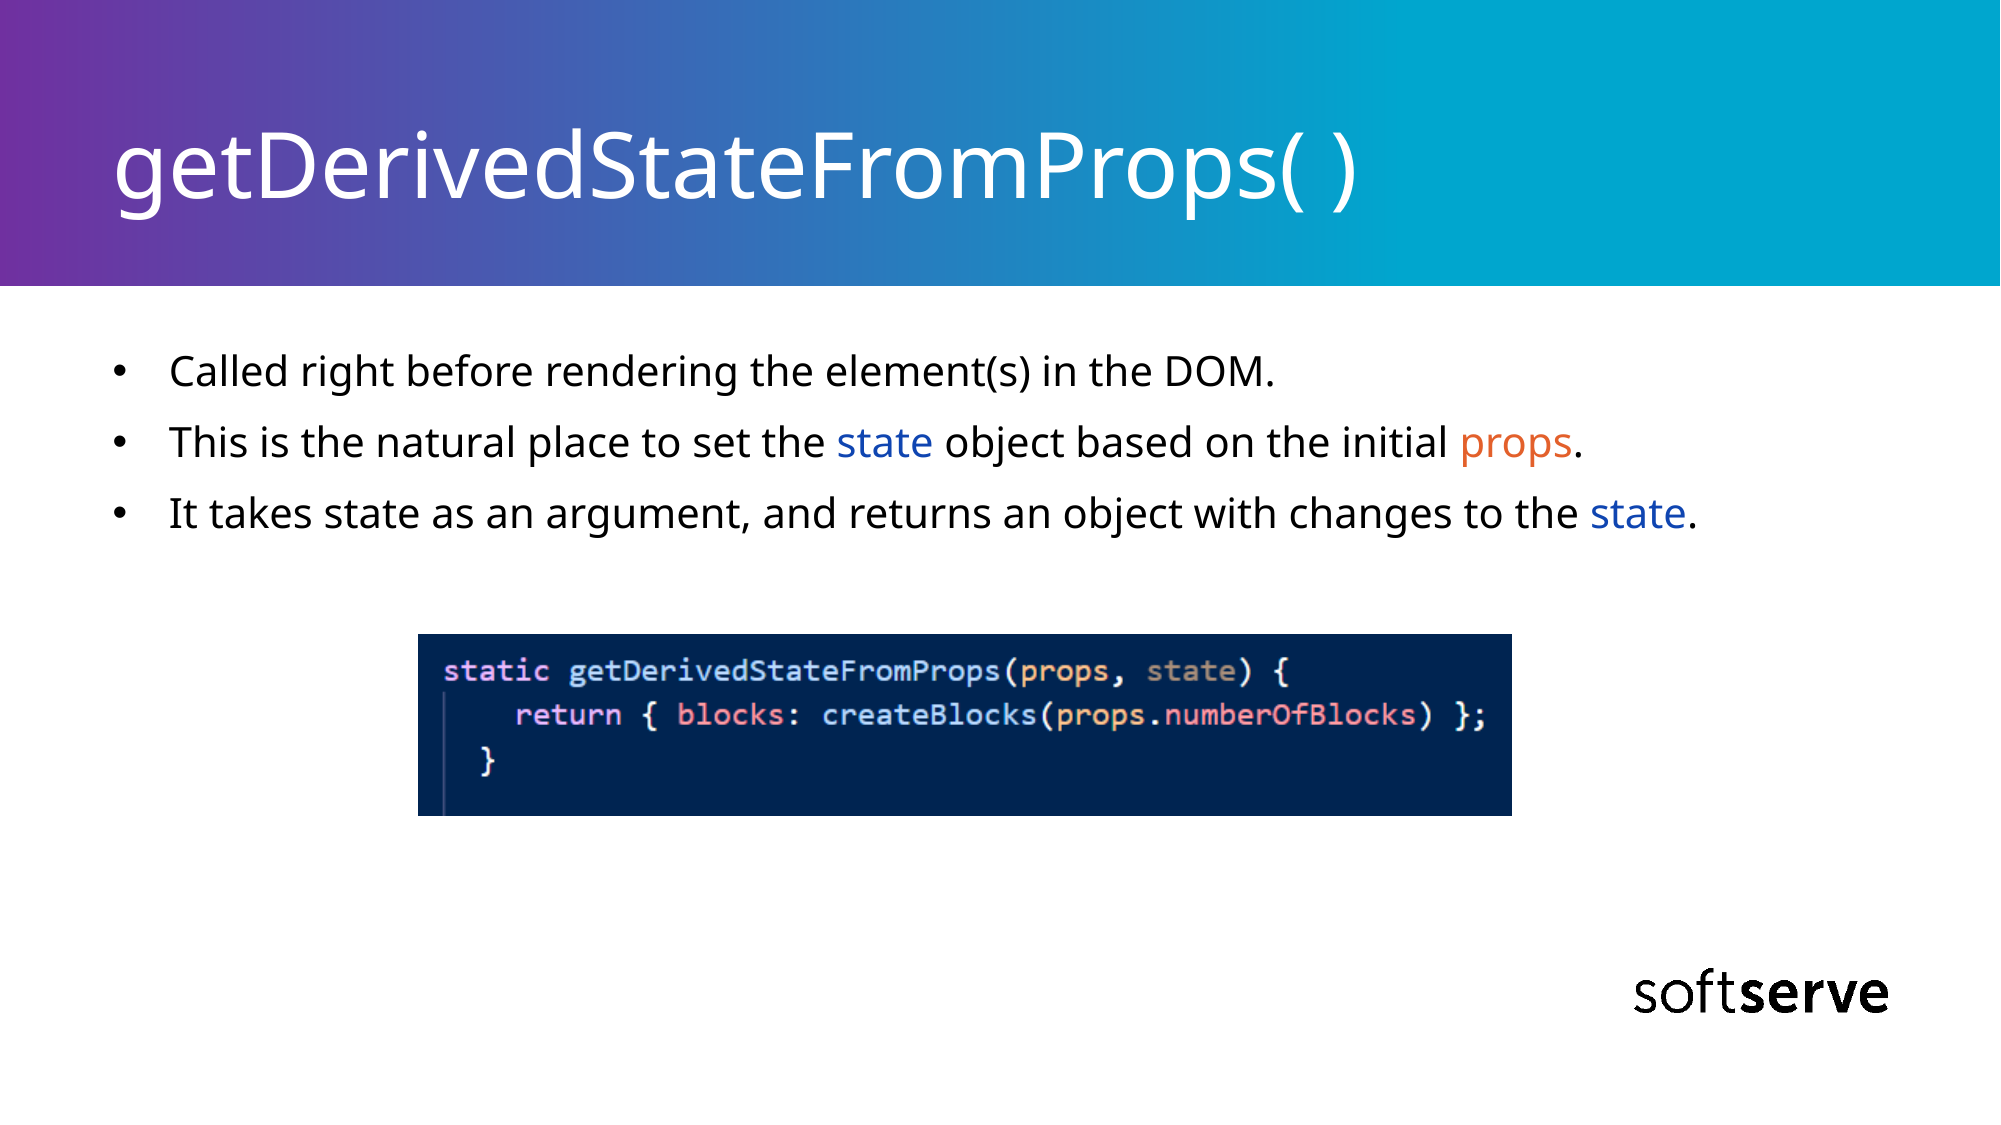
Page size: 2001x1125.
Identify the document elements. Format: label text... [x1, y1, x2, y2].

list Called right before rendering the element(s) in the DOM. This is the natural place to set the state object based on the initial props. It takes state as an argument, and returns an object with changes to the state. [112, 337, 1888, 900]
picture [418, 634, 1512, 816]
title getDerivedStateFromProps( ) [112, 112, 1888, 225]
picture [1634, 968, 1888, 1013]
